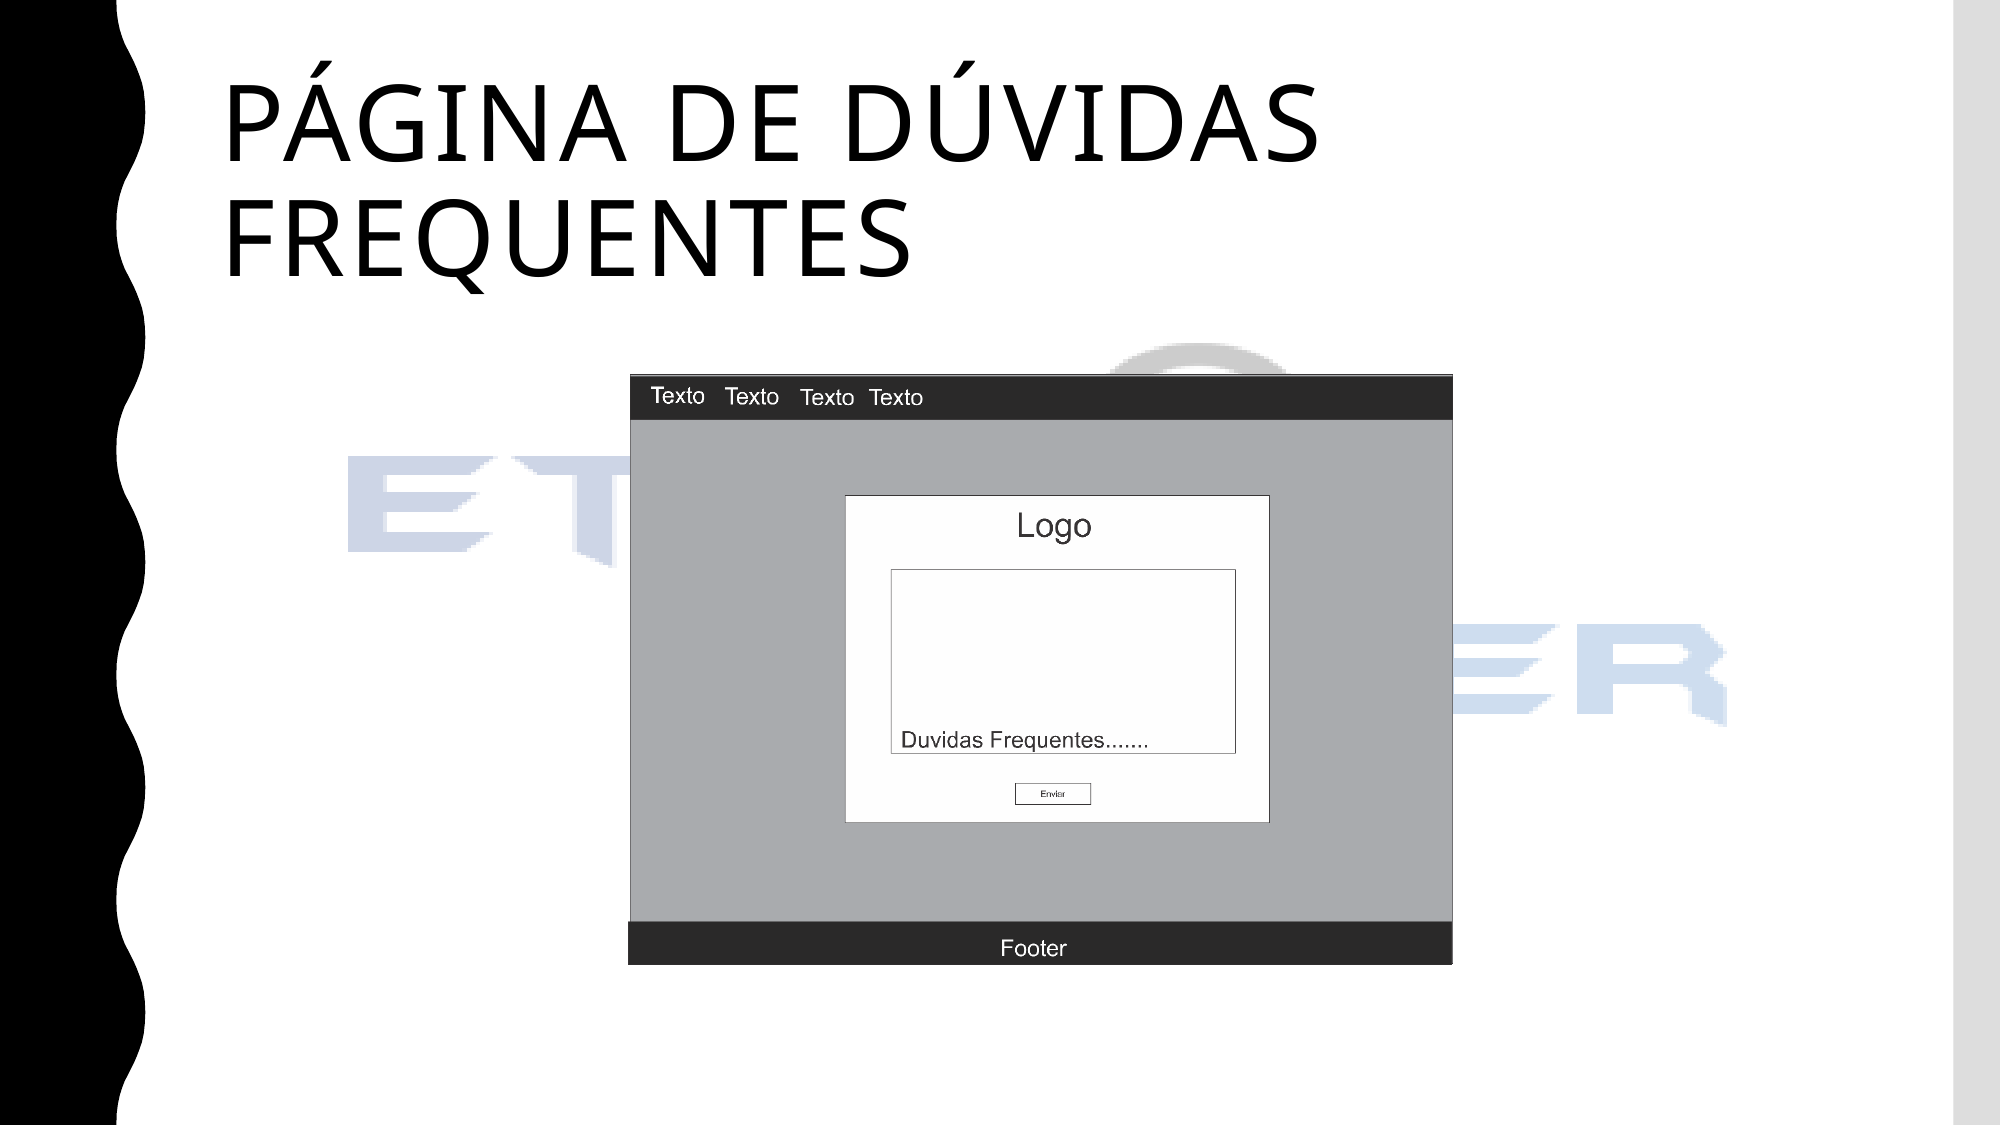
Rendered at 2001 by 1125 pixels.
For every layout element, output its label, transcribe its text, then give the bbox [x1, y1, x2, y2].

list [627, 374, 1453, 965]
title Página de dúvidas frequentes [205, 62, 1875, 308]
